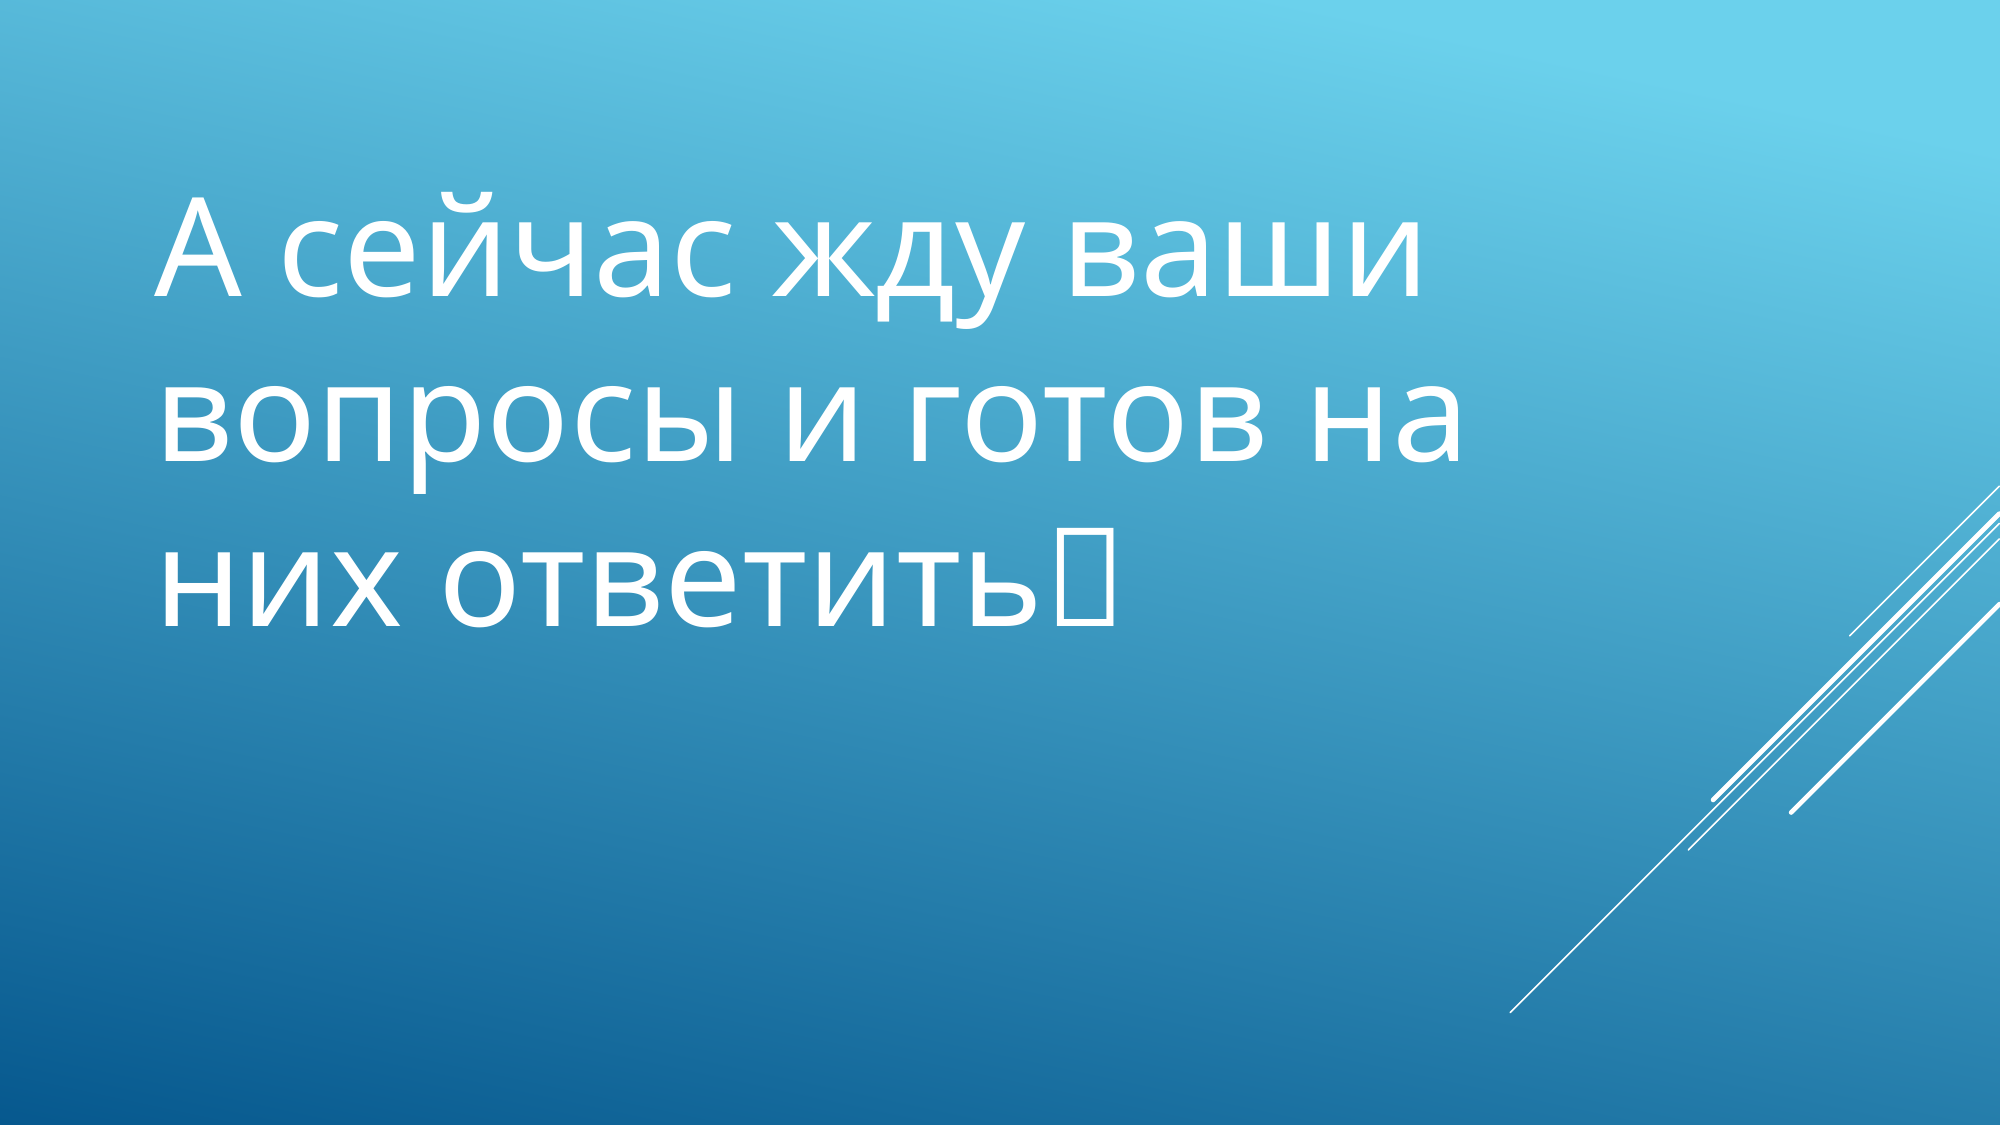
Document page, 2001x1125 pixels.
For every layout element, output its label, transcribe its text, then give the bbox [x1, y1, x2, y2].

text_box А сейчас жду ваши вопросы и готов на них ответить [139, 151, 1561, 662]
